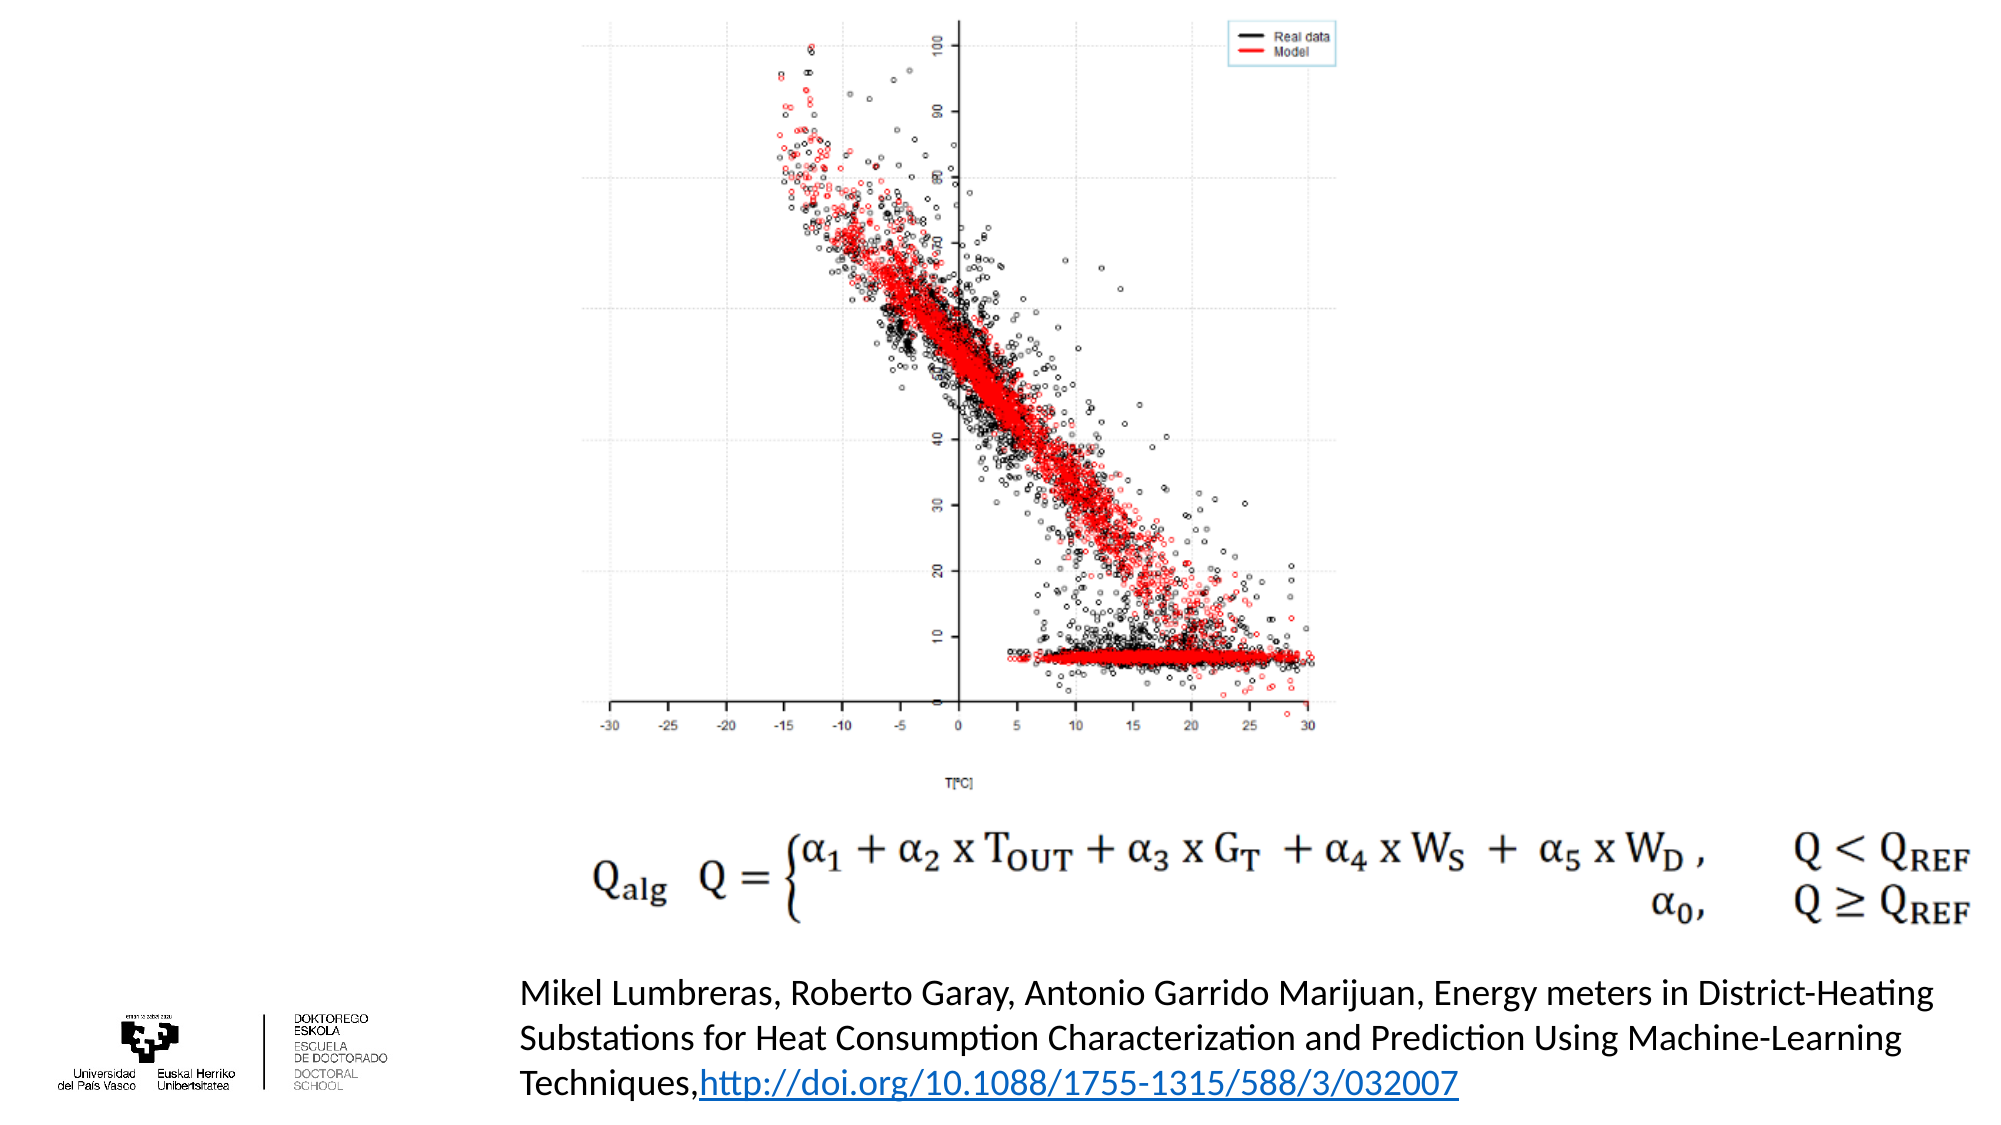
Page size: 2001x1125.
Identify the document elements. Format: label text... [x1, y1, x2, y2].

picture [569, 0, 2000, 966]
text_box Mikel Lumbreras, Roberto Garay, Antonio Garrido Marijuan, Energy meters in District-Heating Substations for Heat Consumption Characterization and Prediction Using Machine-Learning Techniques,http://doi.org/10.1088/1755-1315/588/3/032007 [504, 960, 2000, 1111]
picture [48, 979, 402, 1125]
